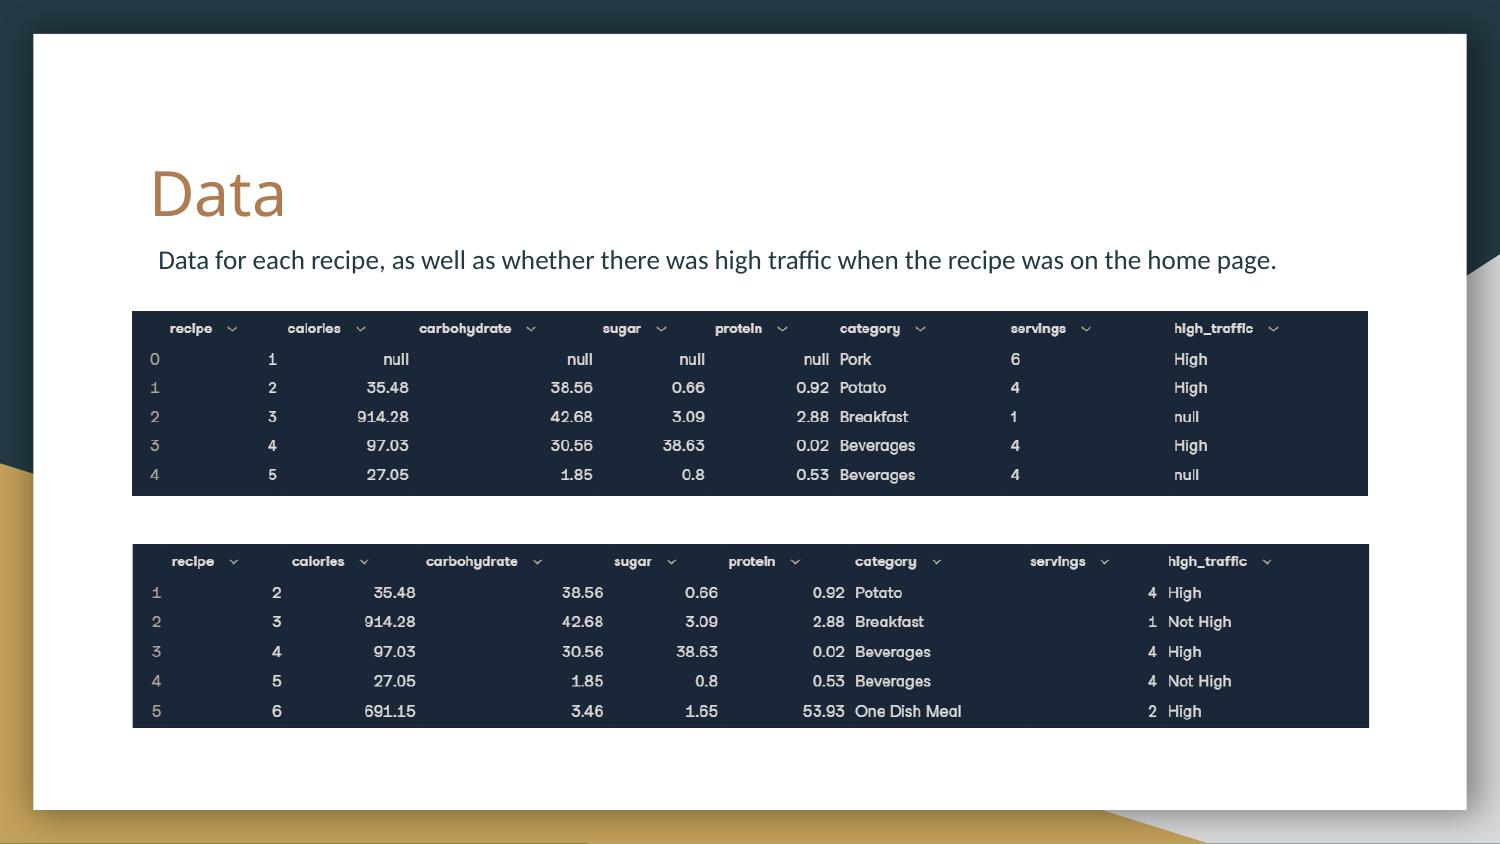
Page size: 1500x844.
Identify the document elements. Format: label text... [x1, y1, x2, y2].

picture [132, 543, 1370, 728]
text_box Data for each recipe, as well as whether there was high traffic when the recipe was on the home page. [143, 227, 1370, 296]
title Data [134, 138, 1366, 296]
picture [132, 311, 1368, 496]
